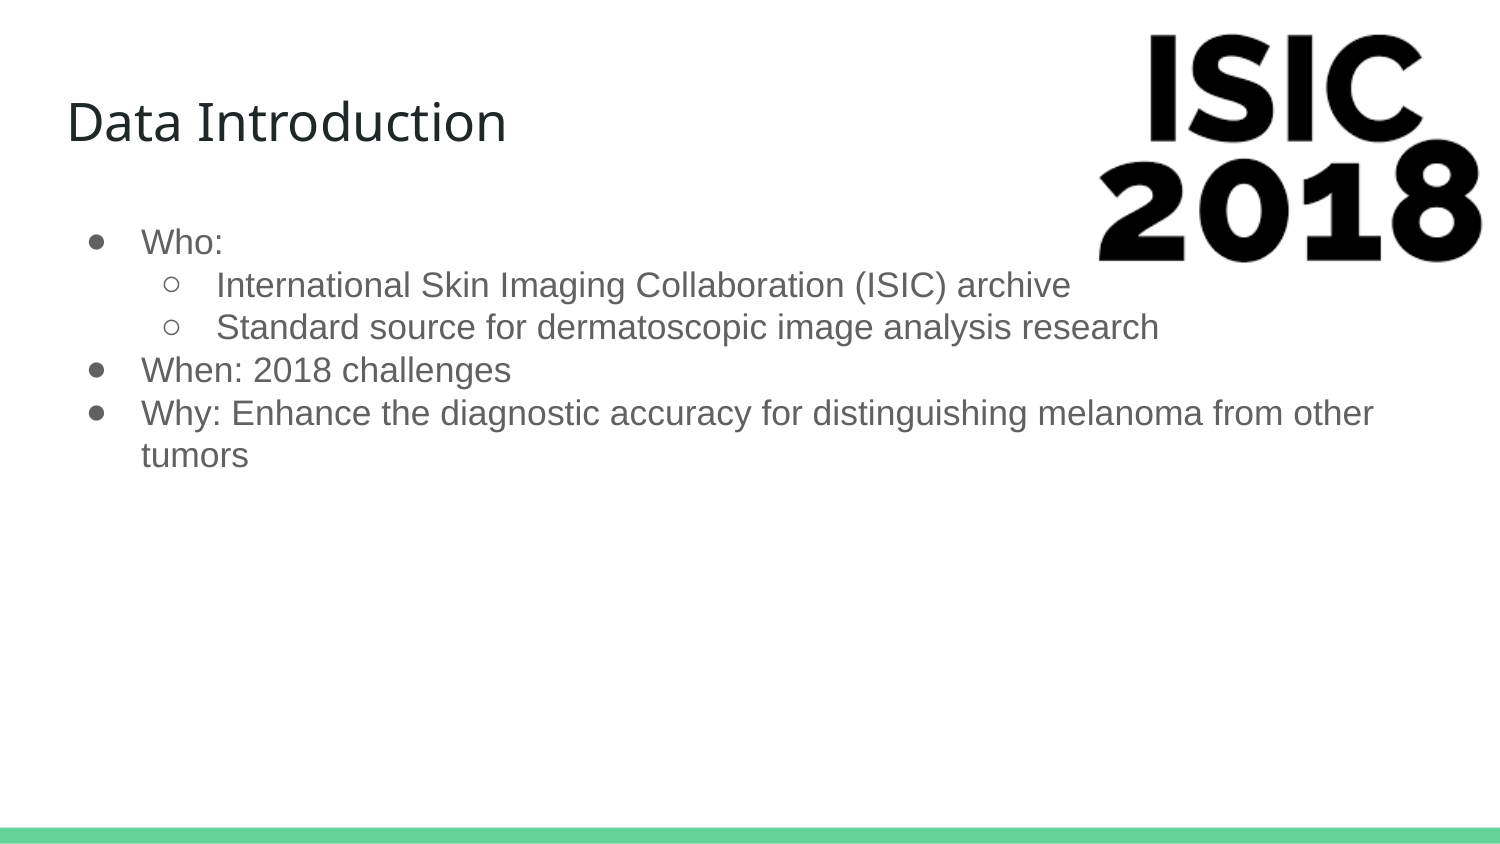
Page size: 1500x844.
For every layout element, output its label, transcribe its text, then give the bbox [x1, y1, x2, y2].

list Who: International Skin Imaging Collaboration (ISIC) archive Standard source for dermatoscopic image analysis research When: 2018 challenges Why: Enhance the diagnostic accuracy for distinguishing melanoma from other tumors [51, 204, 1449, 765]
title Data Introduction [51, 72, 1071, 167]
picture [1076, 0, 1500, 291]
